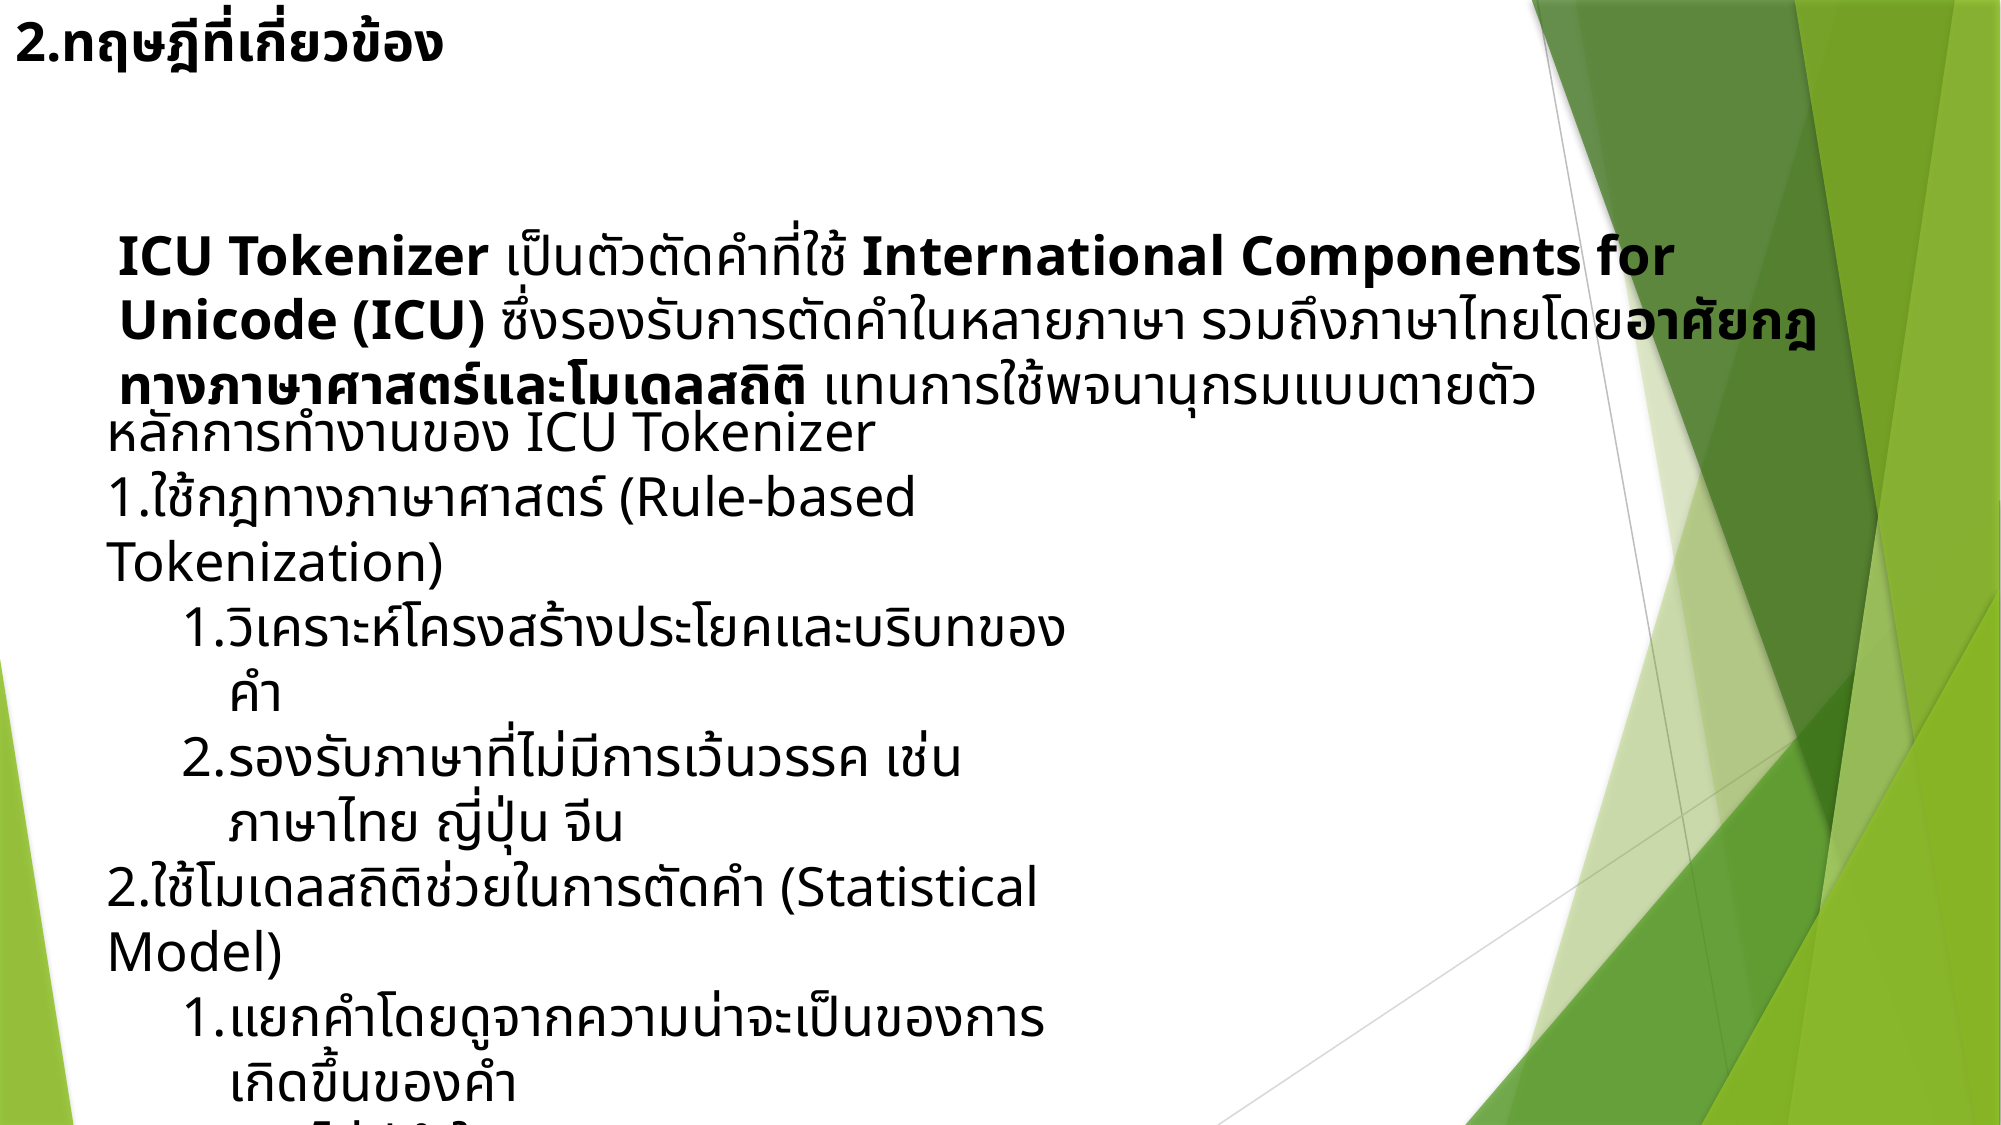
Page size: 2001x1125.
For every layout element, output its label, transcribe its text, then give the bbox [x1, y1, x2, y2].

text_box ICU Tokenizer เป็นตัวตัดคำที่ใช้ International Components for Unicode (ICU) ซึ่งรองรับการตัดคำในหลายภาษา รวมถึงภาษาไทยโดยอาศัยกฎทางภาษาศาสตร์และโมเดลสถิติ แทนการใช้พจนานุกรมแบบตายตัว [103, 213, 1901, 423]
text_box หลักการทำงานของ ICU Tokenizer ใช้กฎทางภาษาศาสตร์ (Rule-based Tokenization) วิเคราะห์โครงสร้างประโยคและบริบทของคำ รองรับภาษาที่ไม่มีการเว้นวรรค เช่น ภาษาไทย ญี่ปุ่น จีน ใช้โมเดลสถิติช่วยในการตัดคำ (Statistical Model) แยกคำโดยดูจากความน่าจะเป็นของการเกิดขึ้นของคำ หากไม่มีคำในพจนานุกรม ระบบจะพิจารณาความเป็นไปได้ของการเป็นคำ [91, 390, 1092, 1125]
text_box 2.ทฤษฎีที่เกี่ยวข้อง [0, 0, 1172, 82]
